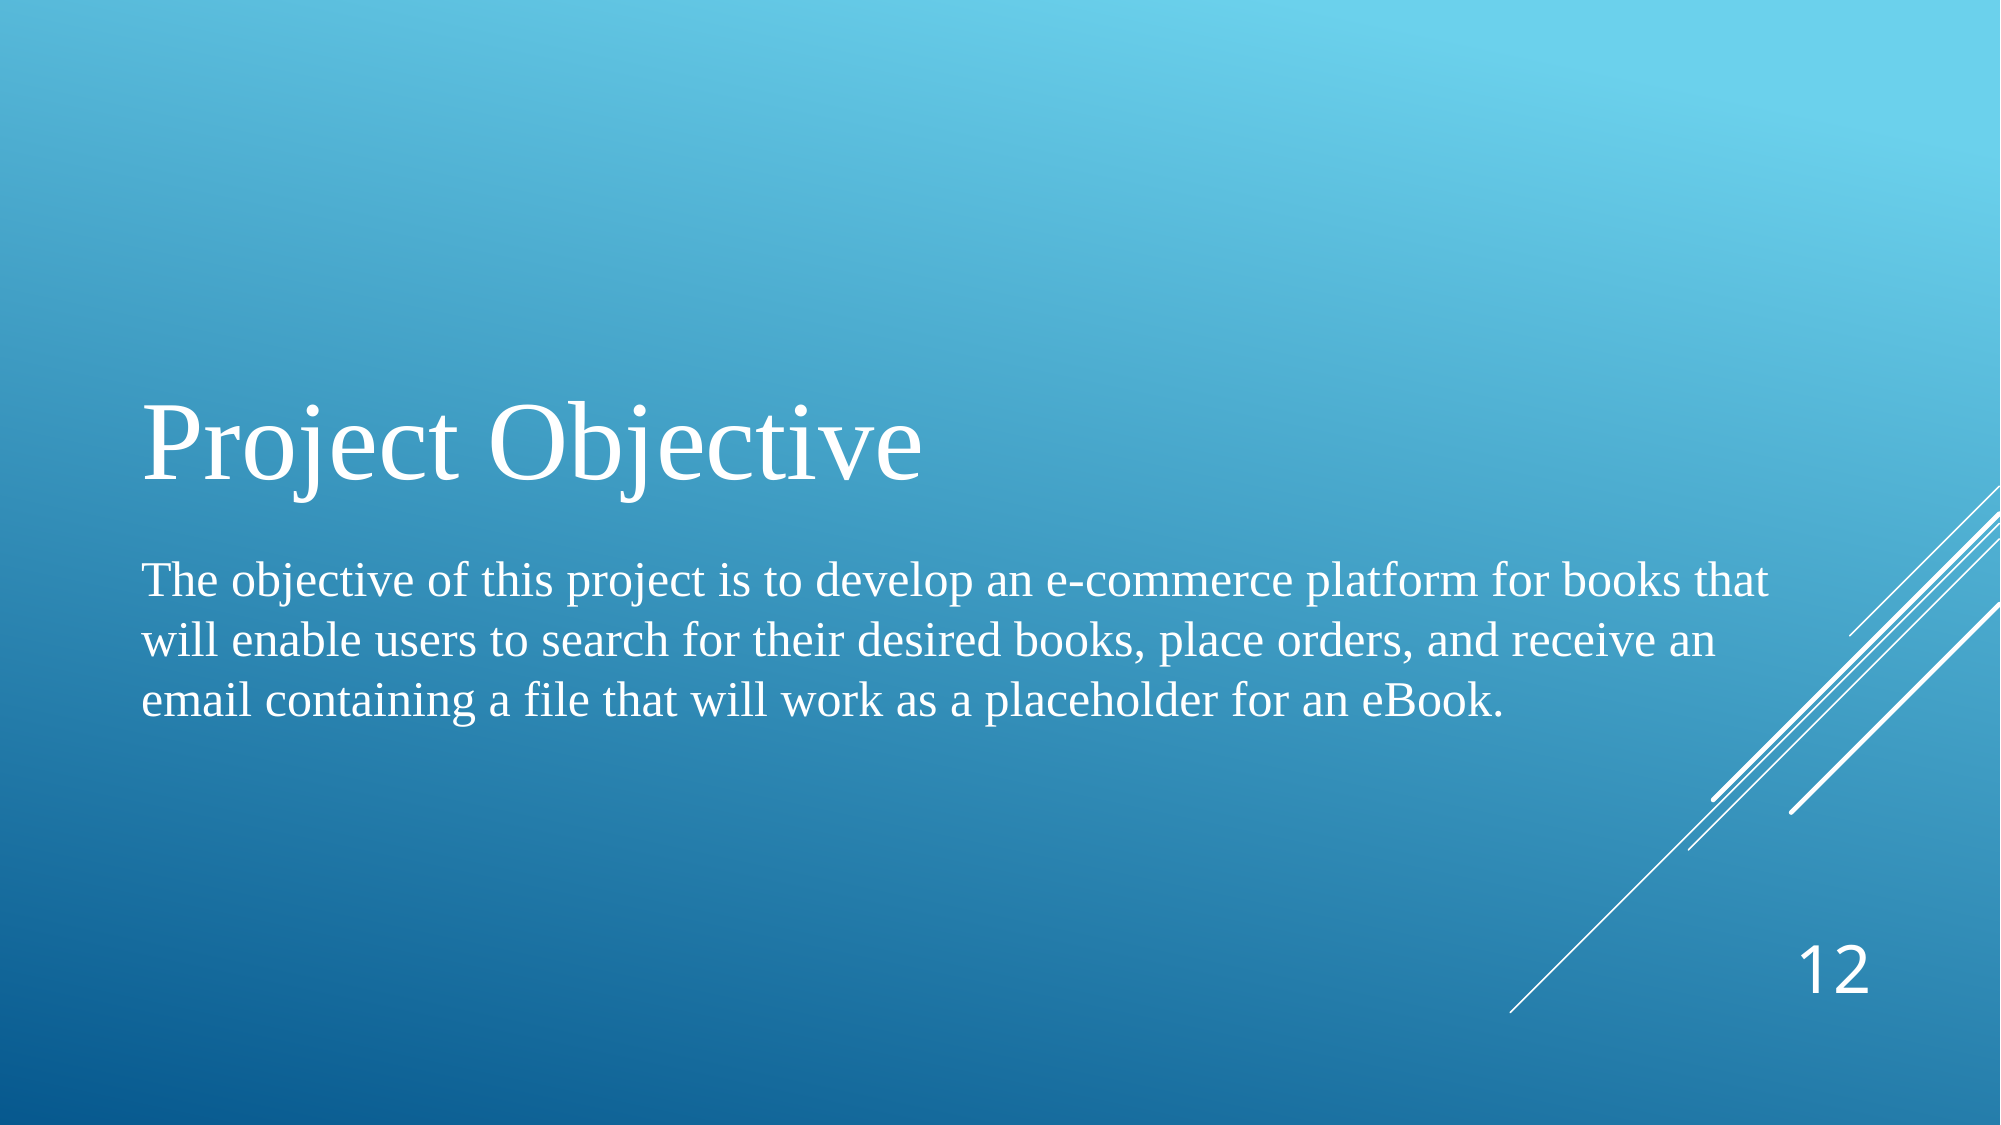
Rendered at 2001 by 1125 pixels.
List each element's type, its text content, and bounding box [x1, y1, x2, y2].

text_box Project Objective The objective of this project is to develop an e-commerce platform for books that will enable users to search for their desired books, place orders, and receive an email containing a file that will work as a placeholder for an eBook. [126, 359, 1835, 735]
slide_number 12 [1700, 915, 1888, 1025]
